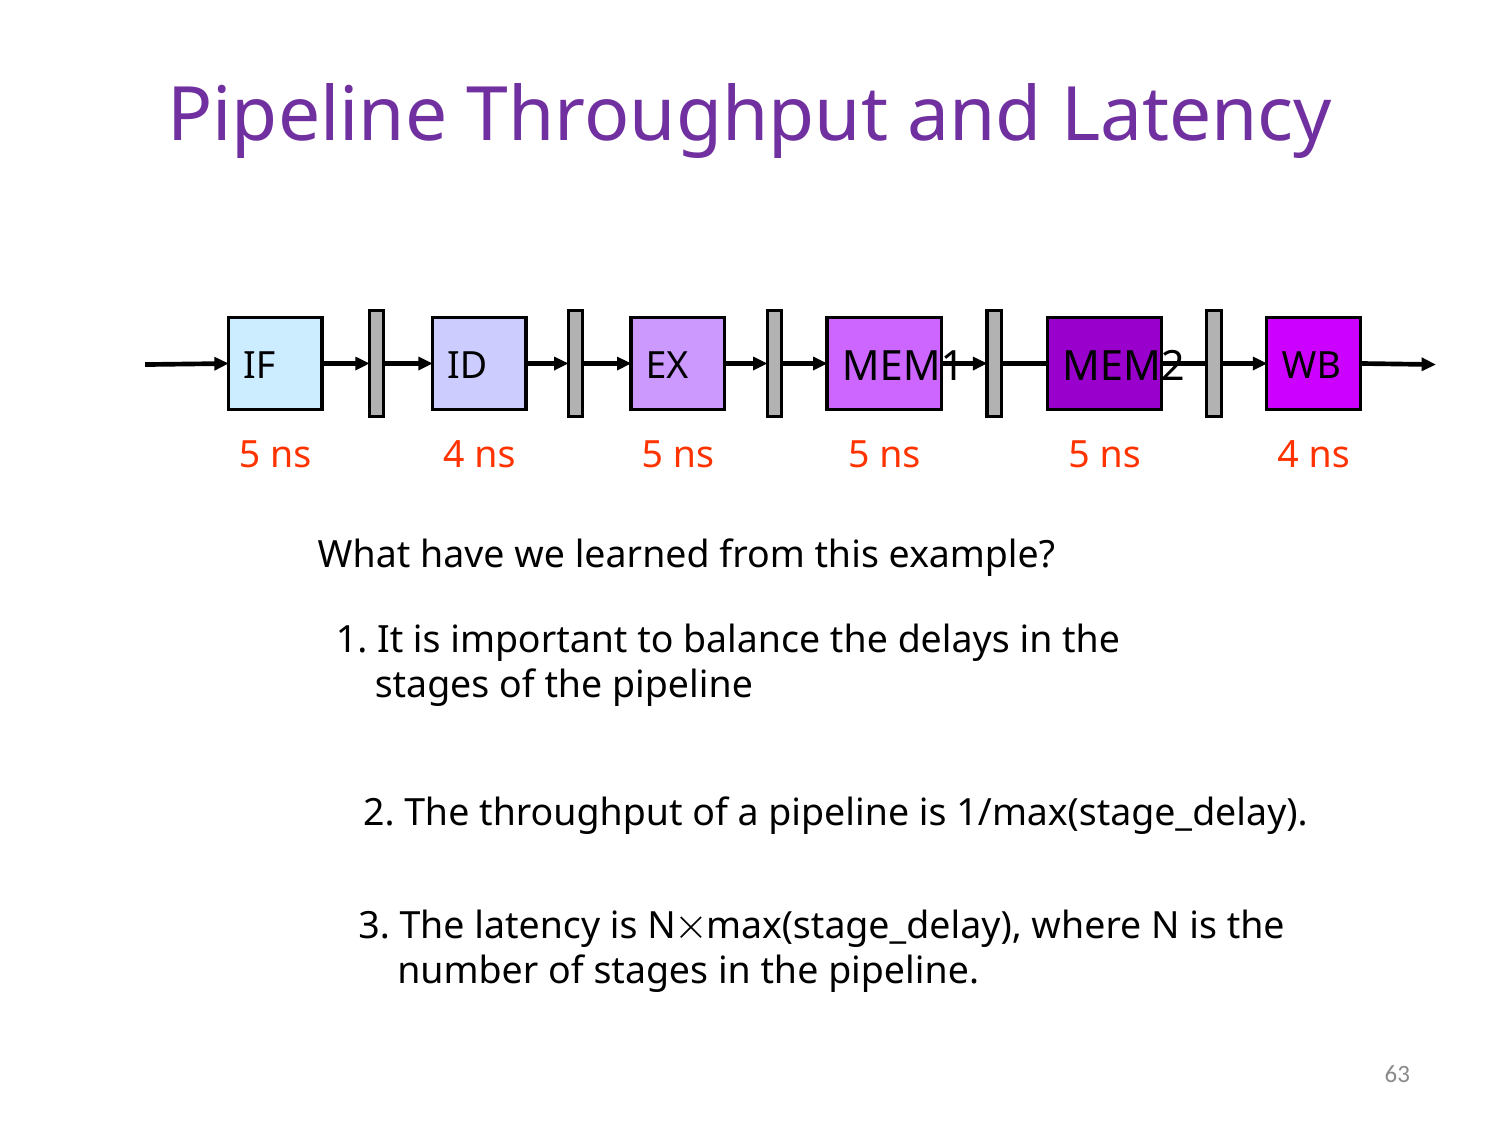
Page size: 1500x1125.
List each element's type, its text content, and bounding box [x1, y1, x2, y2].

text_box EX [630, 317, 725, 410]
text_box MEM2 [1047, 371, 1162, 410]
title Pipeline Throughput and Latency [75, 45, 1425, 175]
text_box 5 ns [224, 422, 327, 483]
text_box 2. The throughput of a pipeline is 1/max(stage_delay). [348, 780, 1324, 841]
text_box 5 ns [833, 422, 936, 483]
text_box [568, 310, 583, 417]
text_box 1. It is important to balance the delays in the stages of the pipeline [321, 608, 1136, 713]
text_box 4 ns [1262, 422, 1365, 483]
text_box 5 ns [626, 422, 729, 483]
text_box 5 ns [1053, 422, 1156, 483]
text_box MEM2 [1047, 317, 1162, 362]
text_box [1206, 371, 1222, 417]
text_box IF [228, 317, 323, 410]
slide_number 63 [1074, 1042, 1425, 1103]
text_box What have we learned from this example? [302, 522, 1071, 582]
text_box ID [432, 317, 526, 410]
text_box 4 ns [428, 422, 531, 483]
text_box [767, 310, 782, 417]
text_box [986, 310, 1002, 417]
text_box 3. The latency is Nmax(stage_delay), where N is the number of stages in the pipeline. [343, 893, 1301, 999]
text_box [1206, 310, 1222, 362]
text_box WB [1266, 317, 1361, 410]
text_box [740, 544, 760, 581]
text_box MEM1 [827, 317, 942, 410]
text_box [369, 310, 384, 417]
